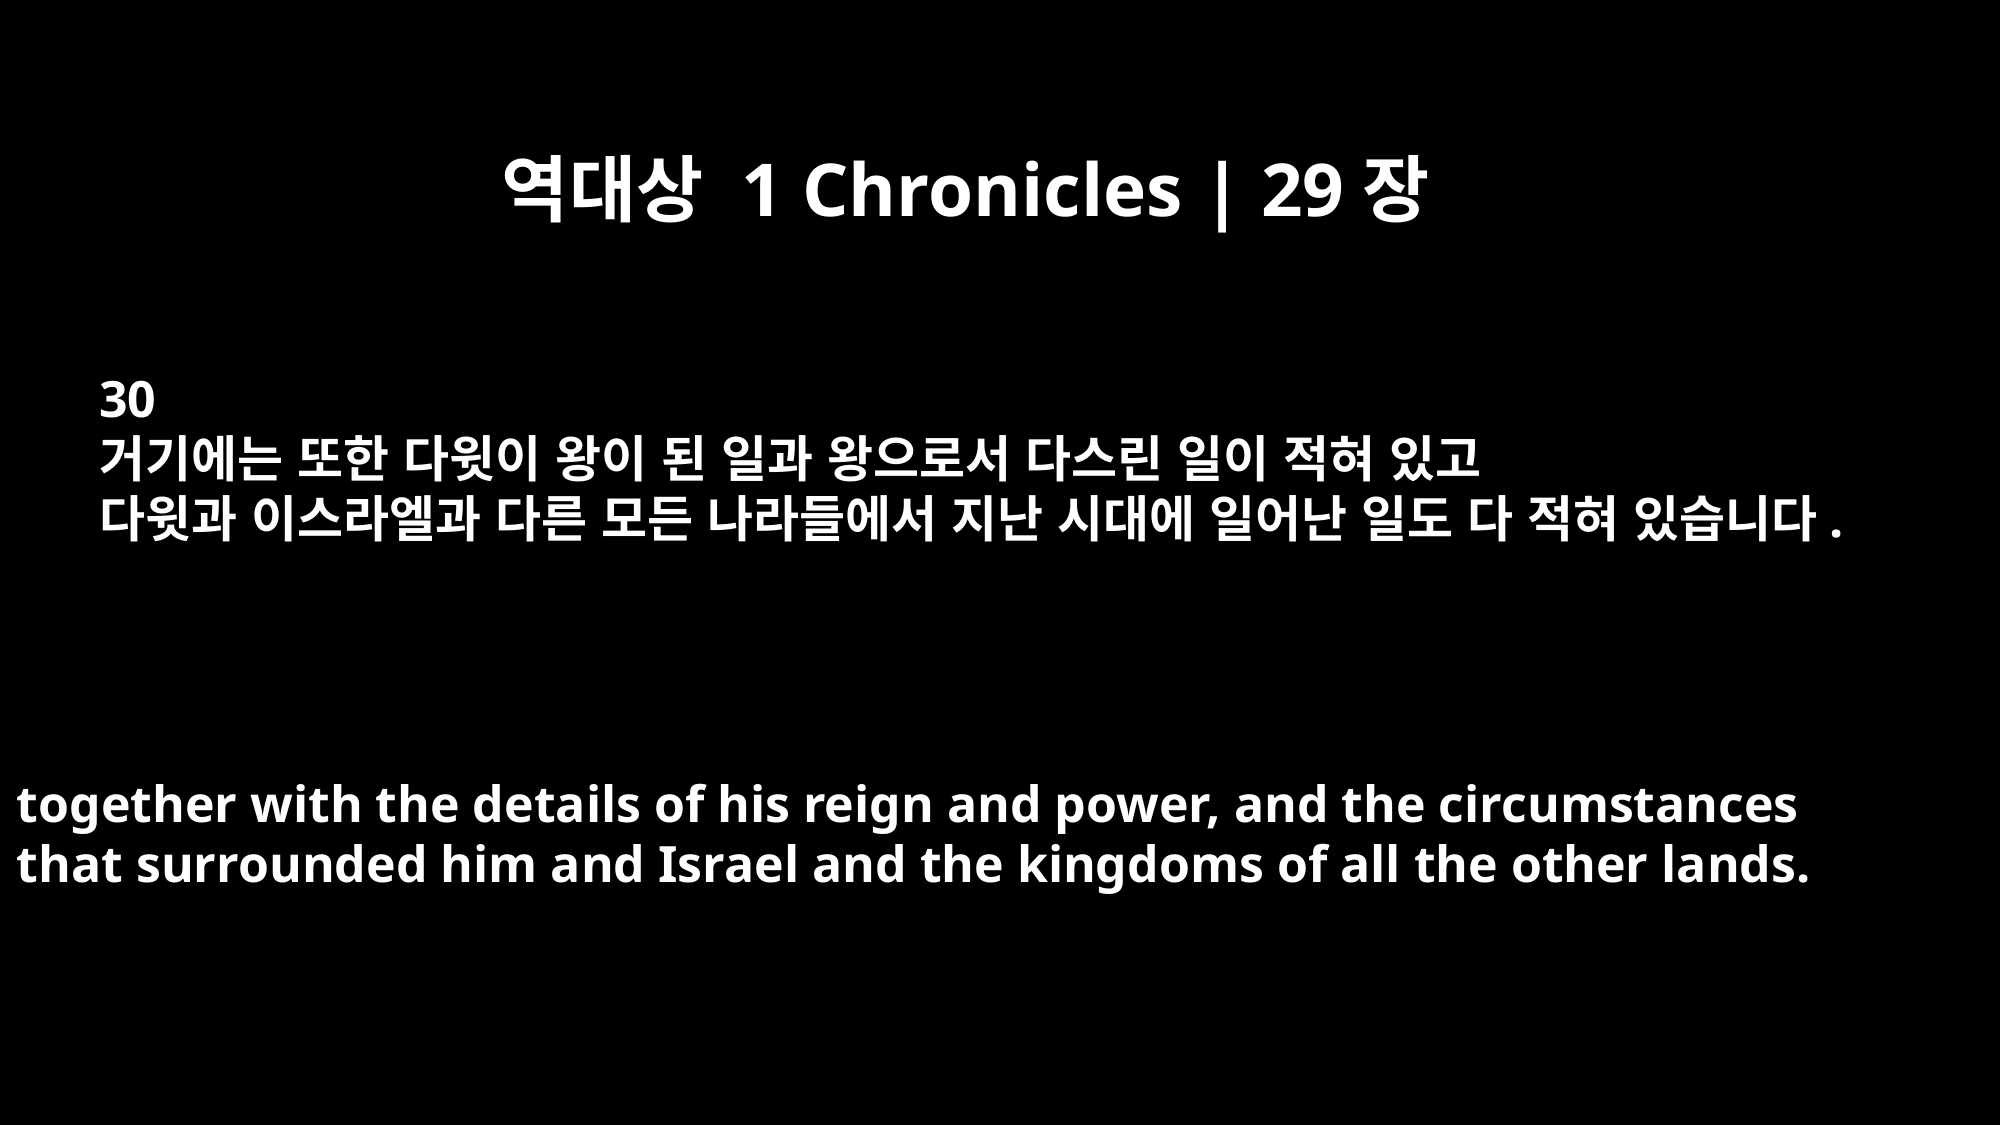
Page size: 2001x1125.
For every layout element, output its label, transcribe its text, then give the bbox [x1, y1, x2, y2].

text_box together with the details of his reign and power, and the circumstances that surrounded him and Israel and the kingdoms of all the other lands. [2, 764, 1827, 900]
text_box 30 거기에는 또한 다윗이 왕이 된 일과 왕으로서 다스린 일이 적혀 있고 다윗과 이스라엘과 다른 모든 나라들에서 지난 시대에 일어난 일도 다 적혀 있습니다. [84, 359, 1859, 555]
text_box 역대상 1 Chronicles | 29장 [487, 136, 1445, 239]
